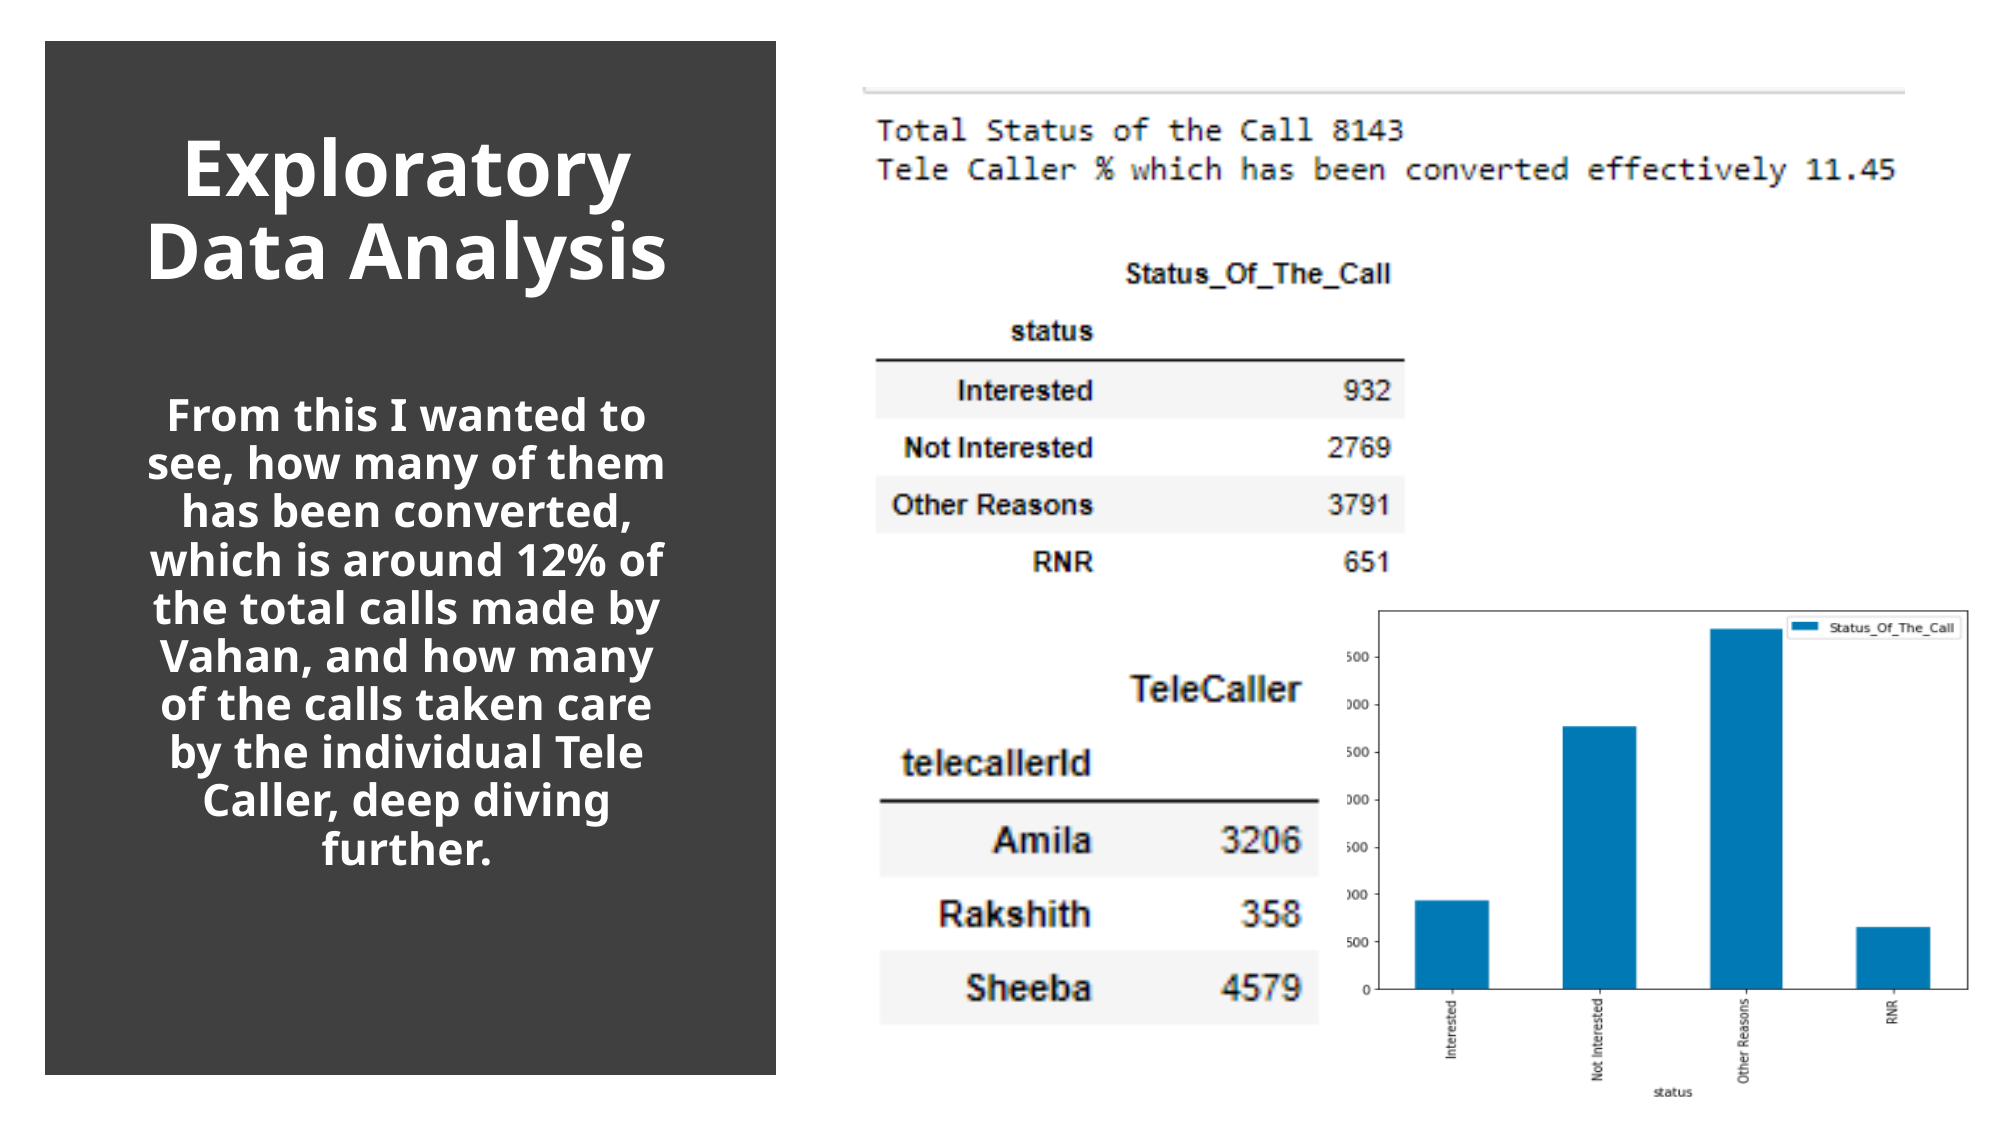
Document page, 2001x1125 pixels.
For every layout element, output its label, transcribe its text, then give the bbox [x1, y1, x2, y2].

text_box [54, 50, 767, 1066]
title Exploratory Data Analysis From this I wanted to see, how many of them has been converted, which is around 12% of the total calls made by Vahan, and how many of the calls taken care by the individual Tele Caller, deep diving further. [121, 121, 693, 936]
picture [861, 87, 1976, 1102]
